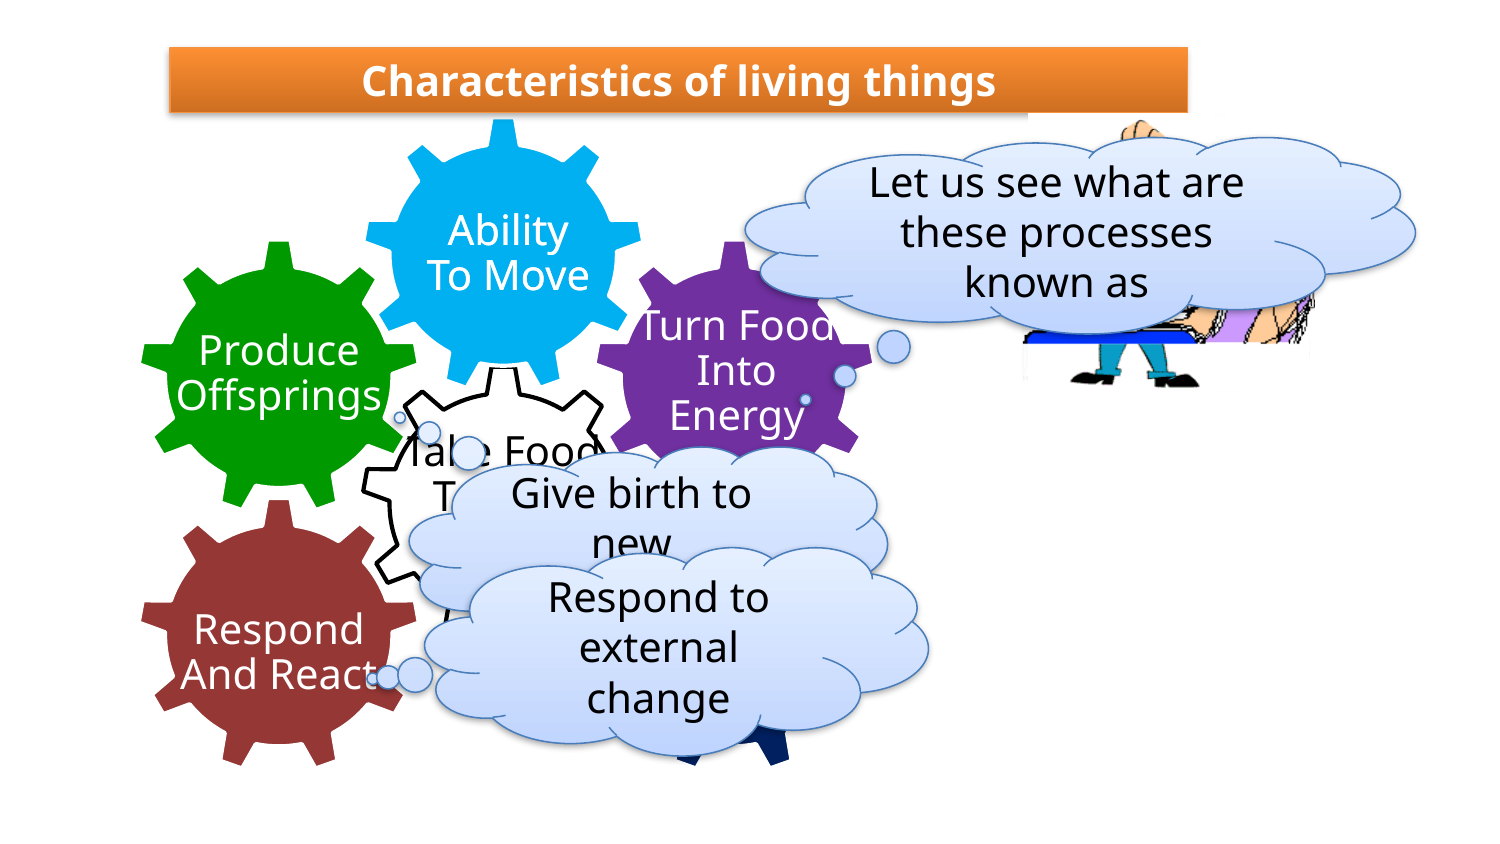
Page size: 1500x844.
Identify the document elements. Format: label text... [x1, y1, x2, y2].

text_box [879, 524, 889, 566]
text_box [591, 496, 875, 775]
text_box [649, 238, 877, 497]
text_box Respond to external change [879, 574, 930, 691]
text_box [137, 238, 421, 516]
text_box Let us see what are these processes known as [744, 143, 1017, 324]
text_box Characteristics of living things [169, 47, 1188, 113]
text_box Let us see what are these processes known as [1321, 146, 1417, 275]
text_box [137, 522, 421, 775]
text_box Respond to external change [425, 652, 586, 745]
text_box Let us see what are these processes known as [881, 329, 911, 365]
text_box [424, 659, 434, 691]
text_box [424, 401, 645, 643]
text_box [361, 116, 645, 394]
picture [1012, 113, 1326, 394]
